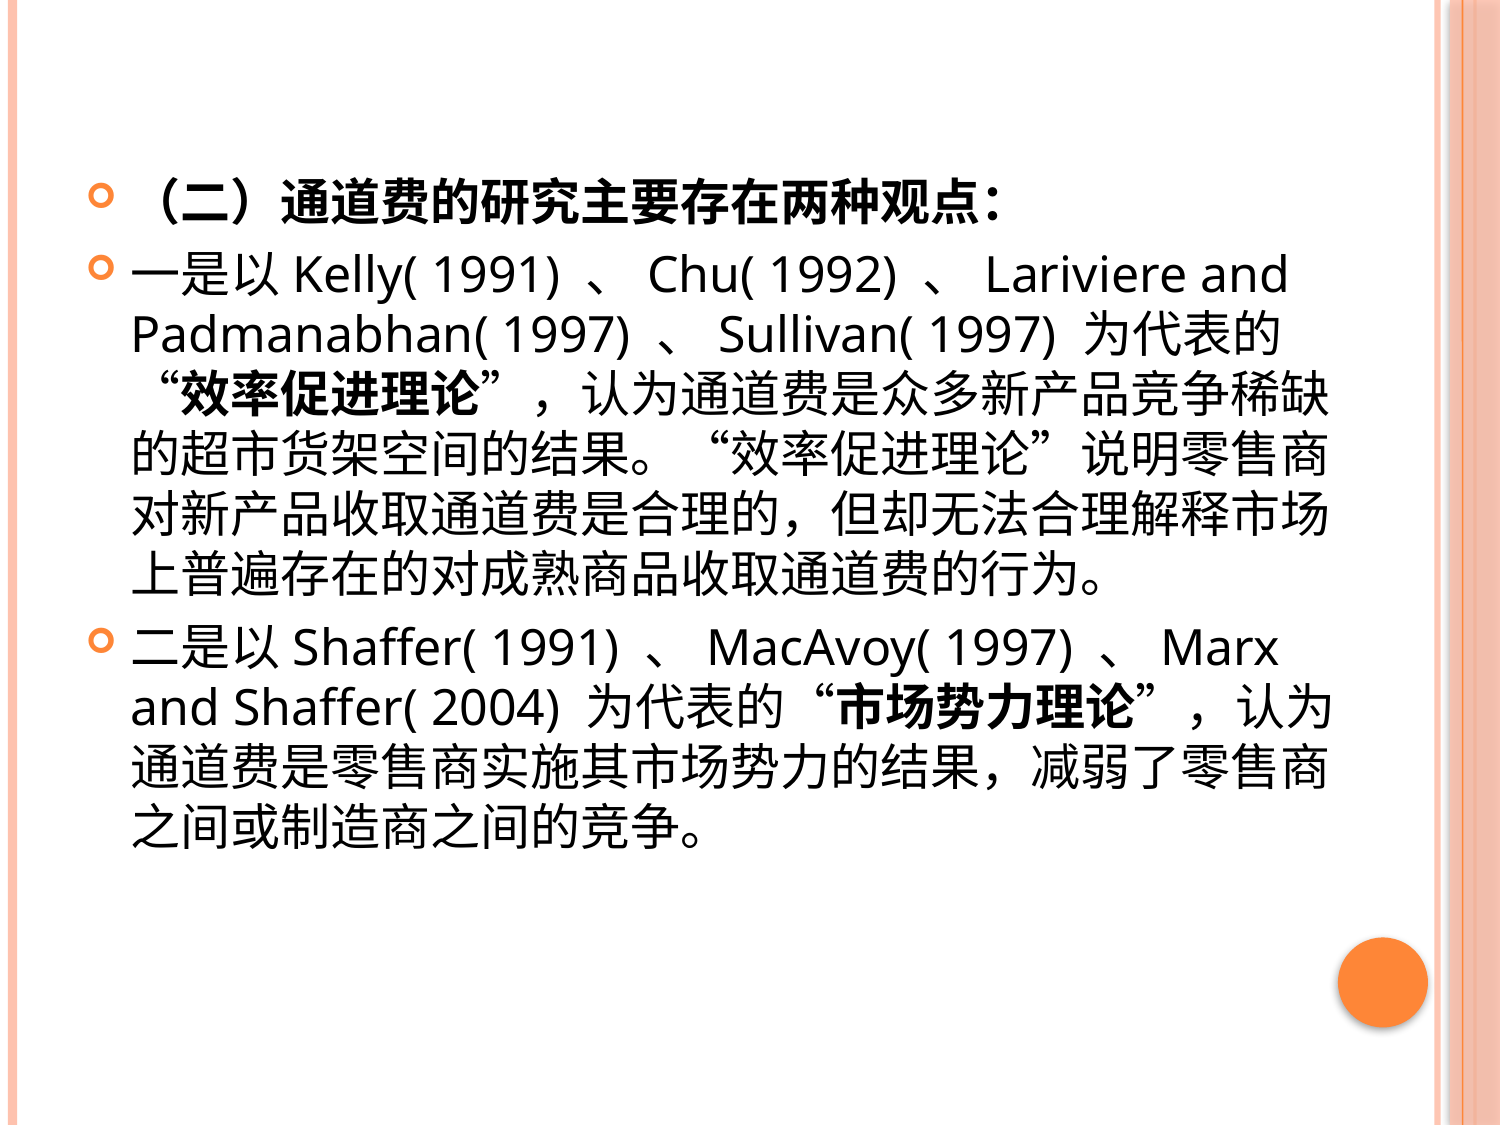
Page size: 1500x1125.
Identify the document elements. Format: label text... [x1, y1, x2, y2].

list （二）通道费的研究主要存在两种观点： 一是以Kelly( 1991) 、Chu( 1992) 、Lariviere and Padmanabhan( 1997) 、Sullivan( 1997) 为代表的“效率促进理论”，认为通道费是众多新产品竞争稀缺的超市货架空间的结果。“效率促进理论”说明零售商对新产品收取通道费是合理的，但却无法合理解释市场上普遍存在的对成熟商品收取通道费的行为。 二是以Shaffer( 1991) 、MacAvoy( 1997) 、Marx and Shaffer( 2004) 为代表的“市场势力理论”，认为通道费是零售商实施其市场势力的结果，减弱了零售商之间或制造商之间的竞争。 [70, 162, 1361, 963]
